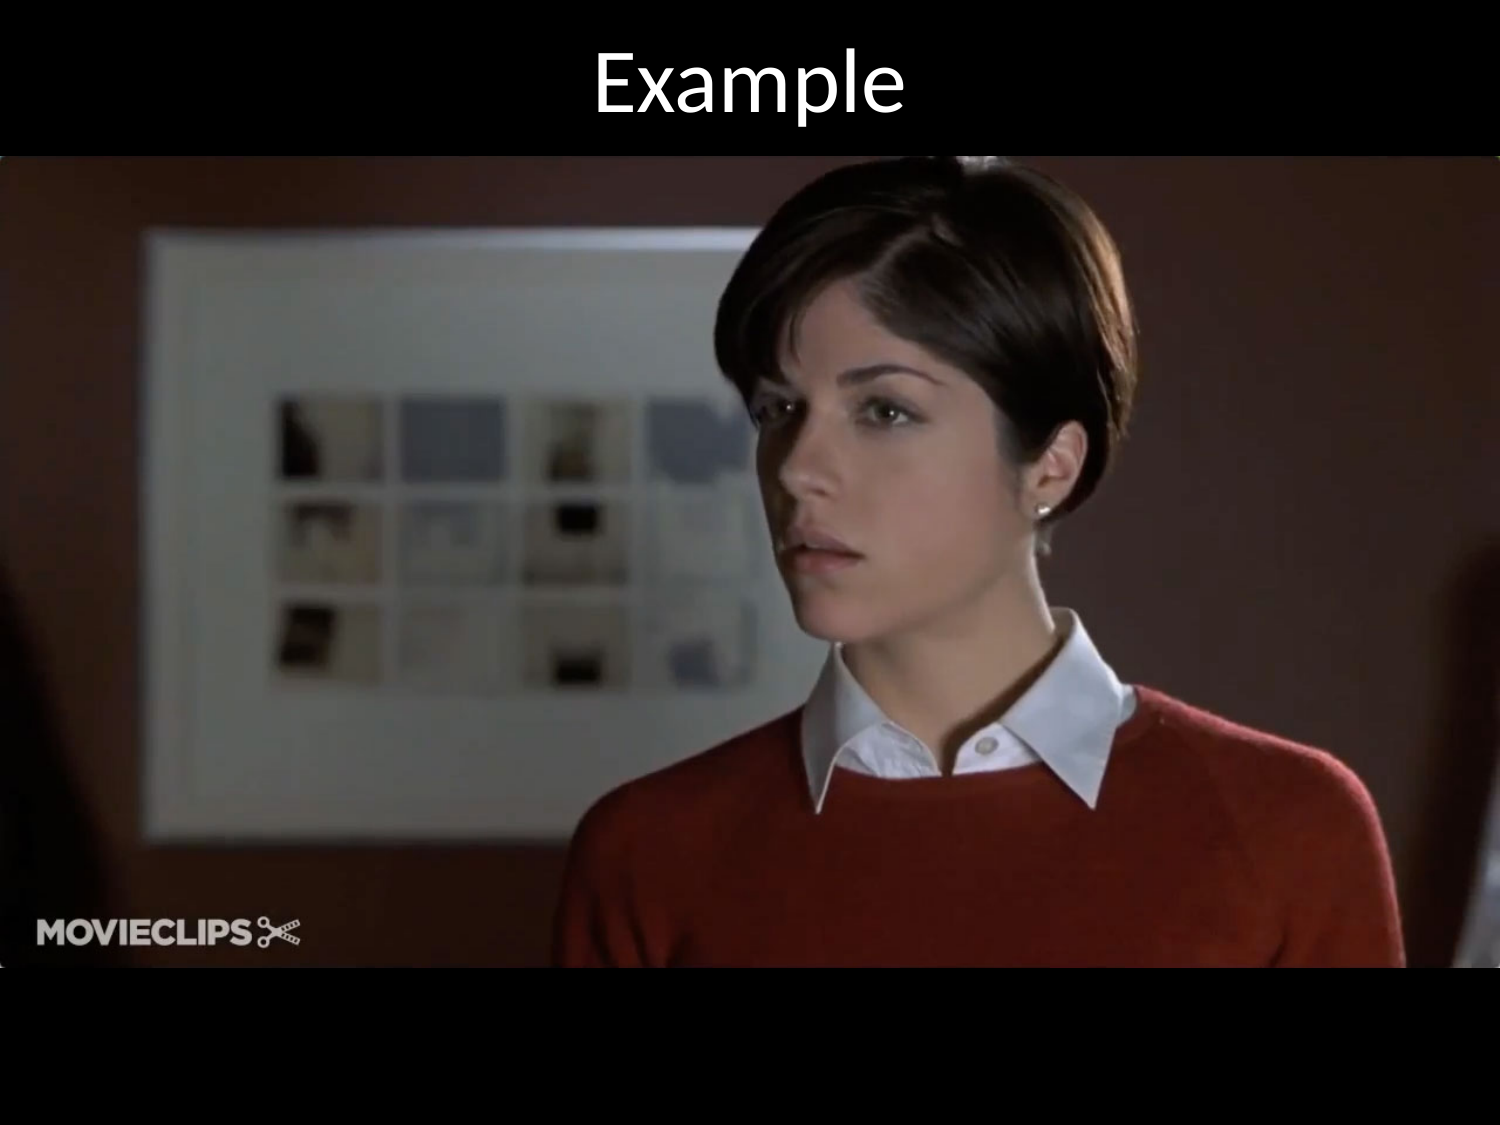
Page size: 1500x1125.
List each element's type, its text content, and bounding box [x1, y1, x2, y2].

text_box Example [577, 13, 923, 138]
picture [0, 156, 1500, 969]
